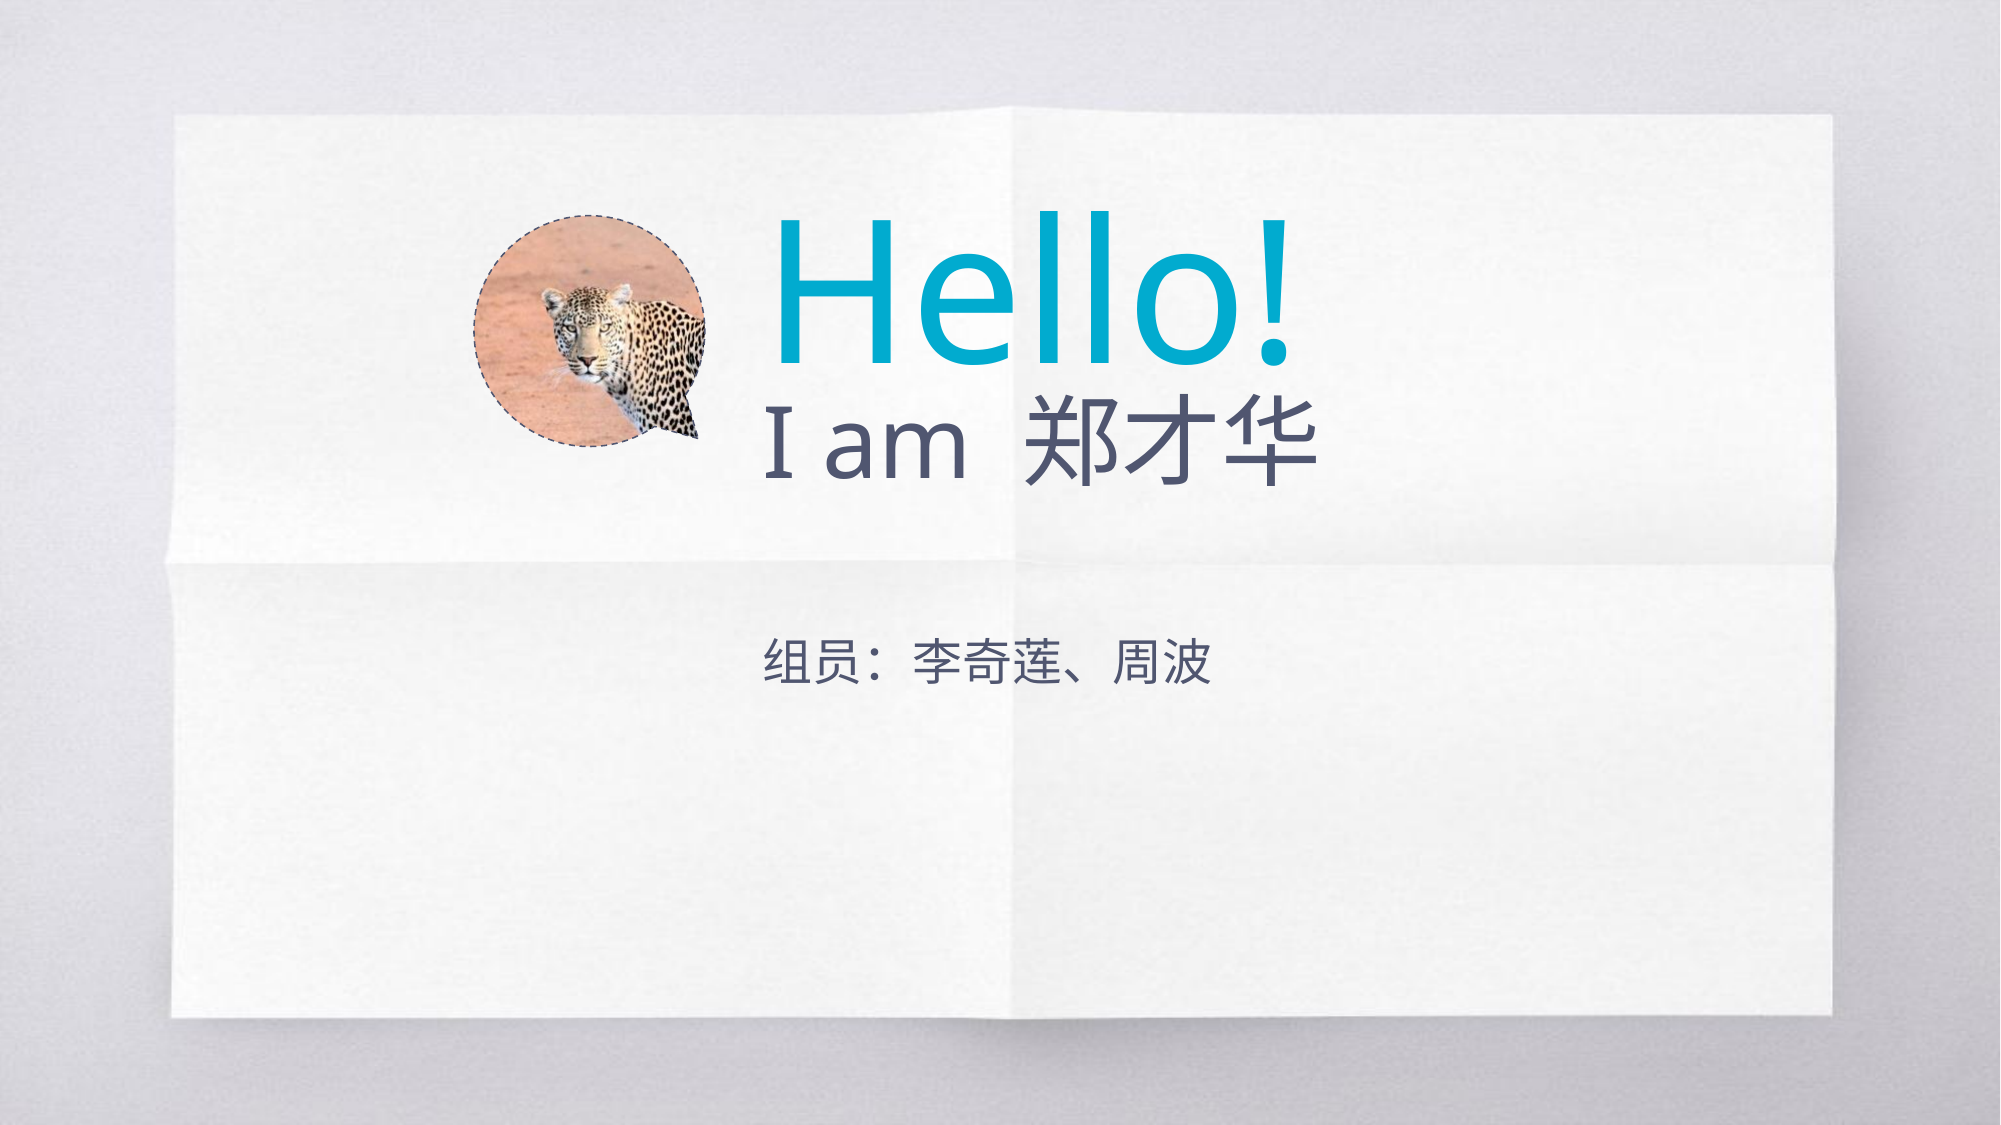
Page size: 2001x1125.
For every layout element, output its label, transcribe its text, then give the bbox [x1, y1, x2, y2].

list 组员：李奇莲、周波 [747, 615, 1562, 959]
subtitle I am 郑才华 [747, 363, 1547, 536]
picture [0, 0, 2001, 1125]
title Hello! [747, 165, 1562, 419]
